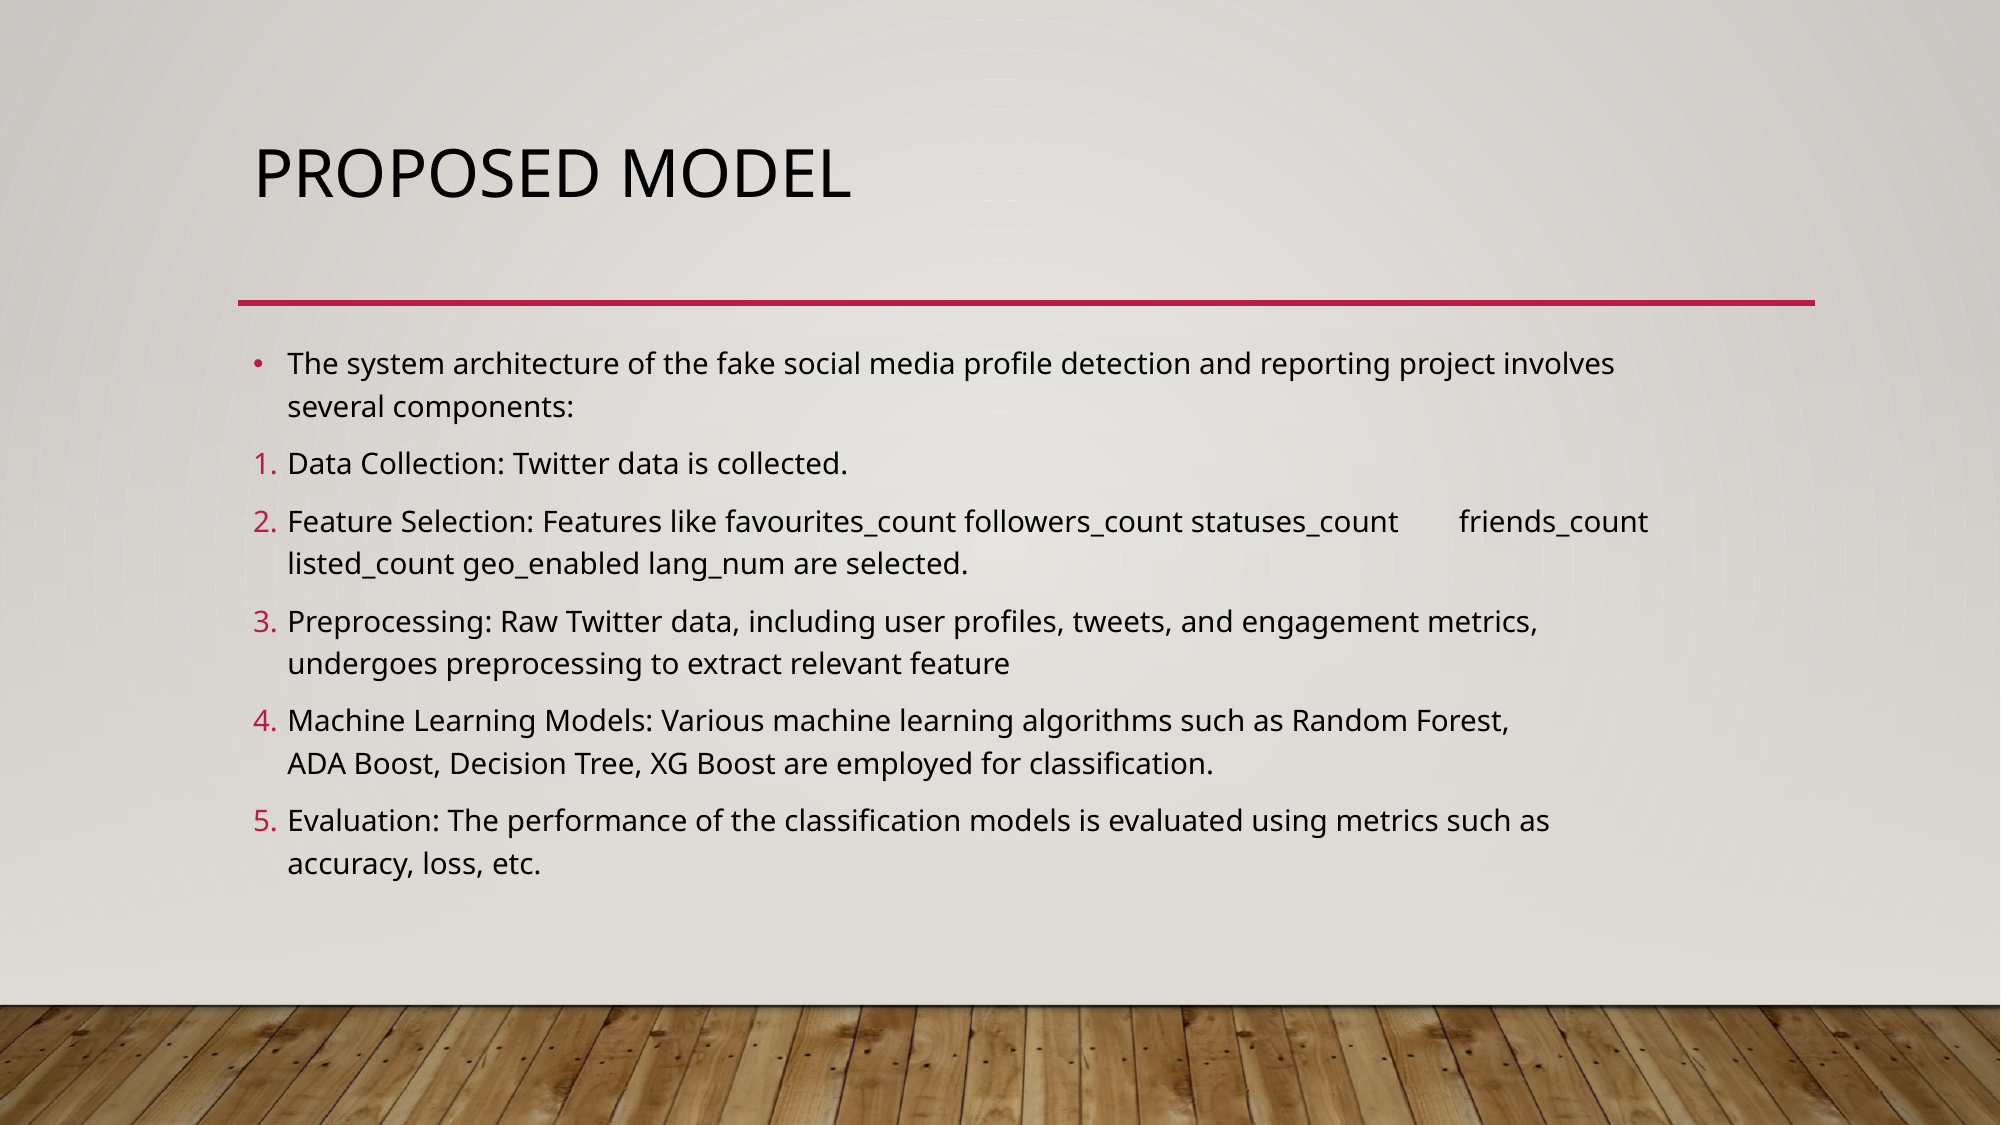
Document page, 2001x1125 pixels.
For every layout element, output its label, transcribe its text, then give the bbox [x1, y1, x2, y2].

list The system architecture of the fake social media profile detection and reporting project involves several components: Data Collection: Twitter data is collected. Feature Selection: Features like favourites_count followers_count statuses_count friends_count listed_count geo_enabled lang_num are selected. Preprocessing: Raw Twitter data, including user profiles, tweets, and engagement metrics, undergoes preprocessing to extract relevant feature Machine Learning Models: Various machine learning algorithms such as Random Forest, ADA Boost, Decision Tree, XG Boost are employed for classification. Evaluation: The performance of the classification models is evaluated using metrics such as accuracy, loss, etc. [238, 330, 1814, 897]
picture [0, 1005, 2000, 1125]
title Proposed model [238, 131, 1814, 305]
